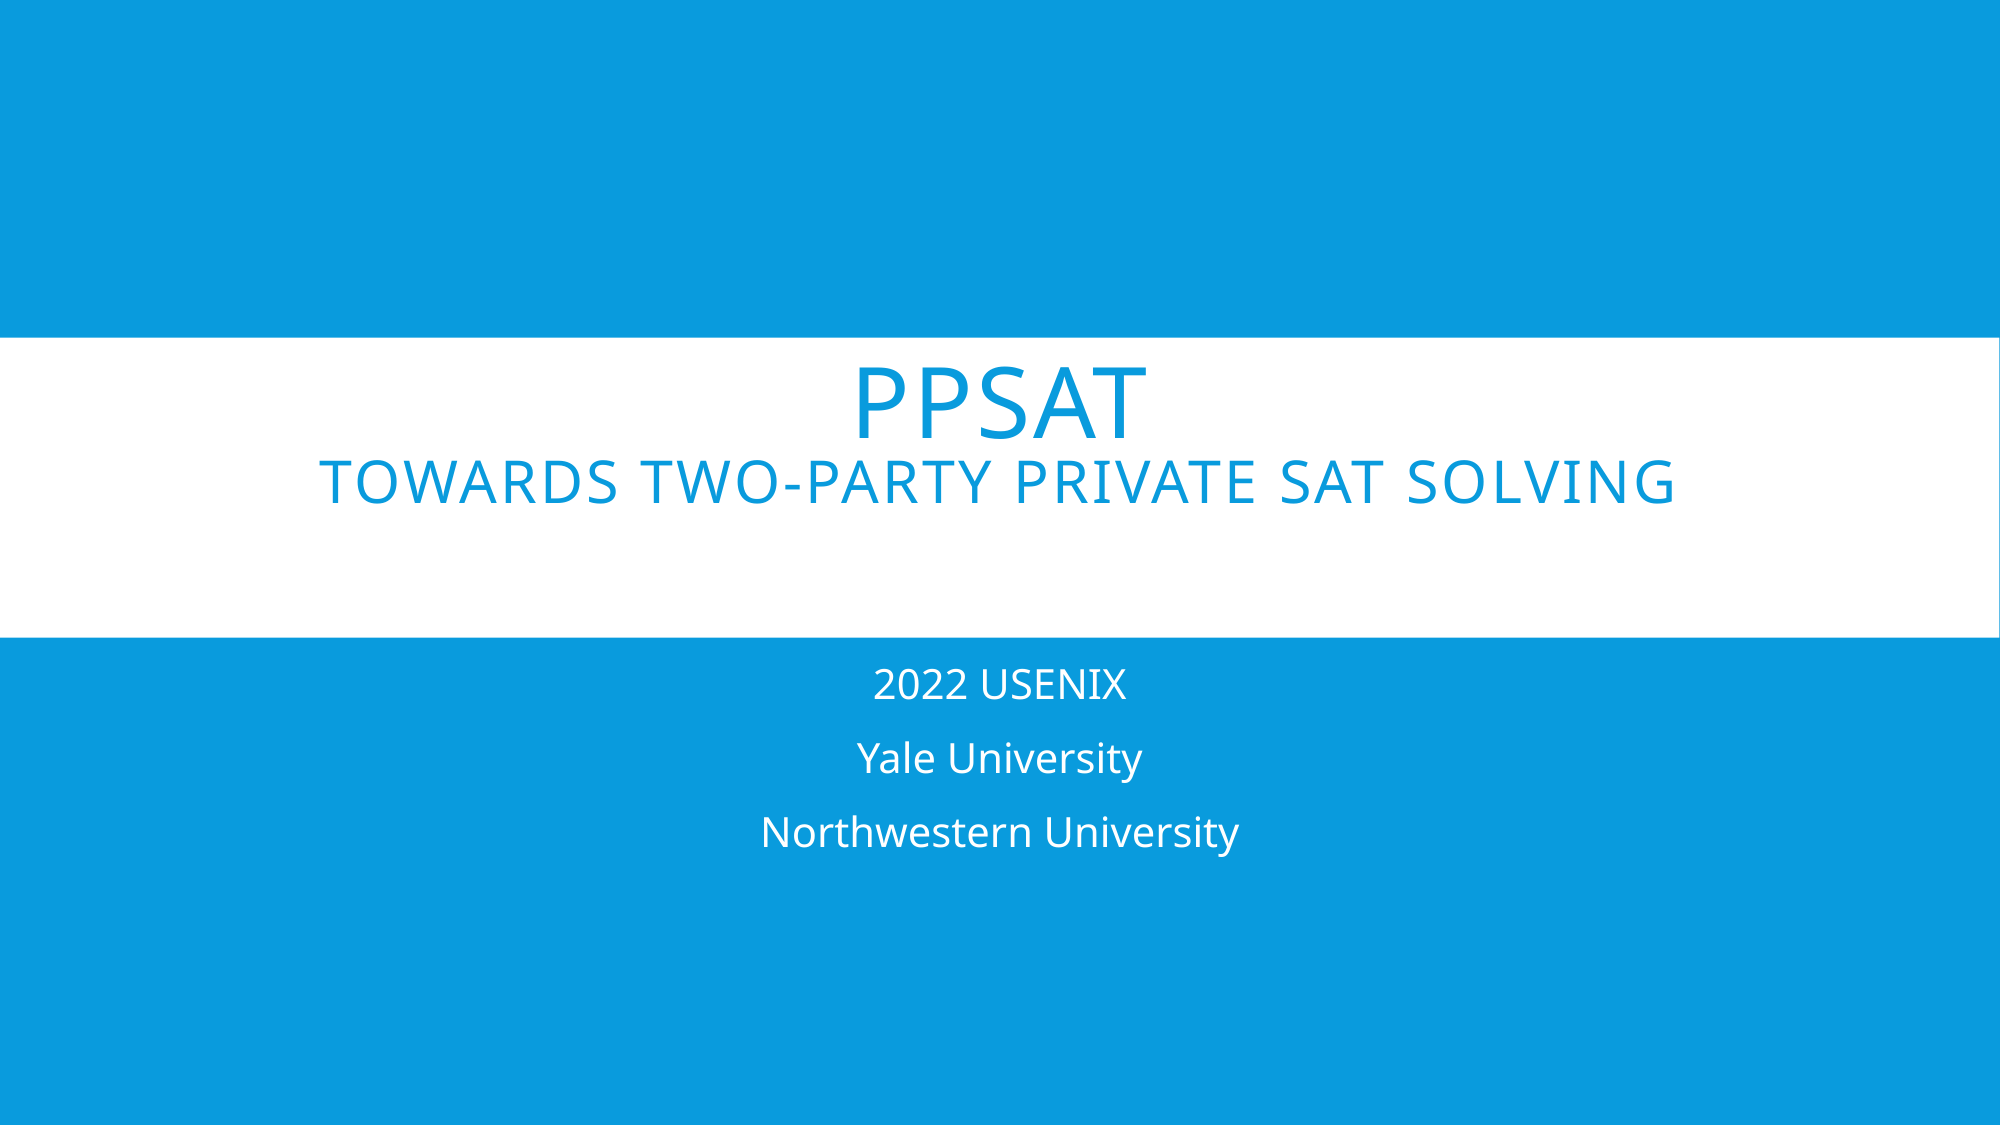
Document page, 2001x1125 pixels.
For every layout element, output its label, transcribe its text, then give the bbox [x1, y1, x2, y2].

subtitle 2022 USENIX Yale University Northwestern University [249, 655, 1750, 871]
title ppSAT Towards Two-Party Private SAT Solving [60, 355, 1942, 641]
